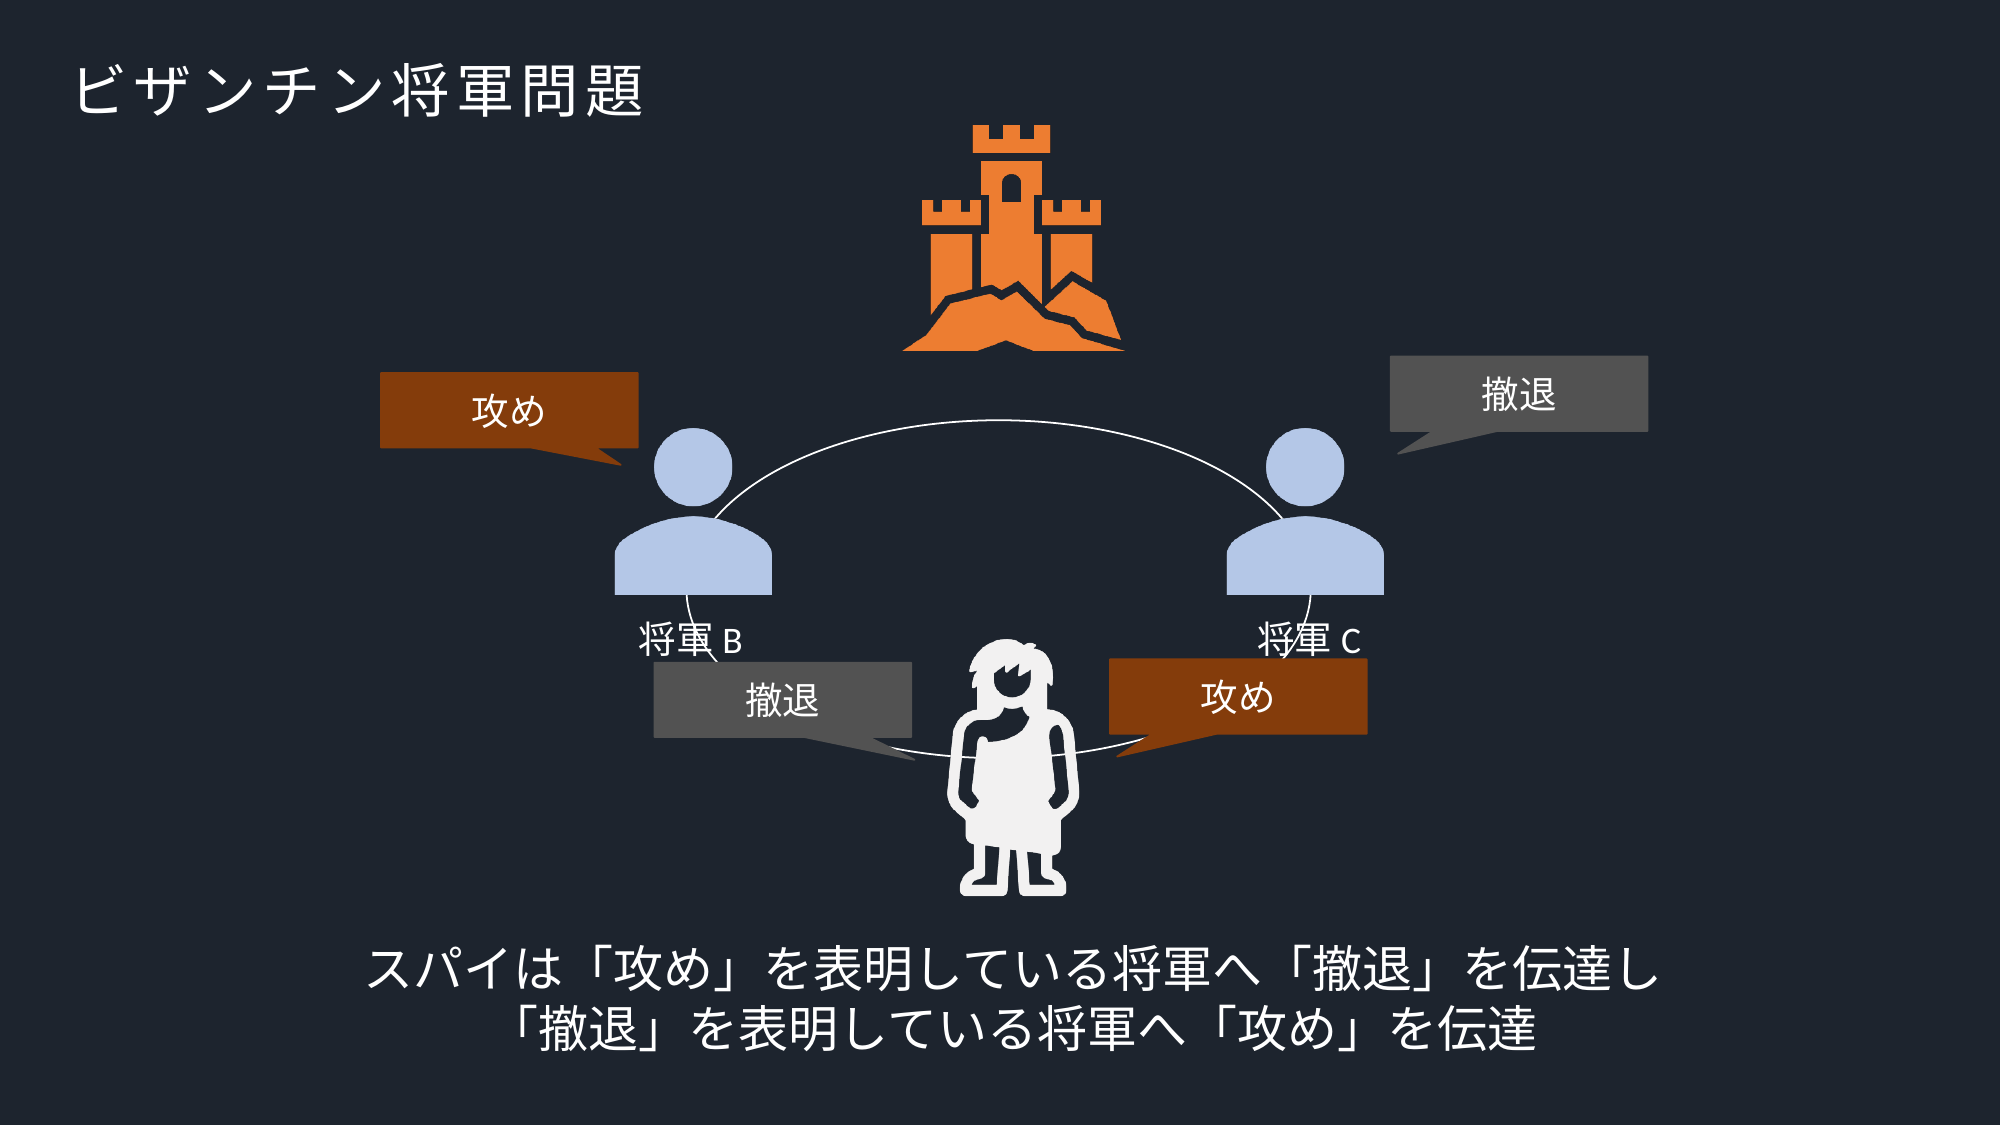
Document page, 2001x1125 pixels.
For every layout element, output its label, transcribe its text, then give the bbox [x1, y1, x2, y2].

text_box 攻め [1147, 658, 1368, 751]
text_box 将軍C [1242, 629, 1376, 669]
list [880, 105, 1149, 374]
picture [1187, 393, 1423, 629]
title ビザンチン将軍問題 [51, 36, 1946, 144]
text_box 攻め [380, 372, 639, 457]
text_box 将軍B [623, 629, 758, 669]
picture [878, 632, 1147, 901]
text_box [758, 419, 1242, 661]
text_box 撤退 [1389, 355, 1649, 449]
text_box 撤退 [653, 661, 878, 754]
text_box スパイは「攻め」を表明している将軍へ「撤退」を伝達し 「撤退」を表明している将軍へ「攻め」を伝達 [112, 929, 1914, 1065]
picture [575, 393, 812, 629]
